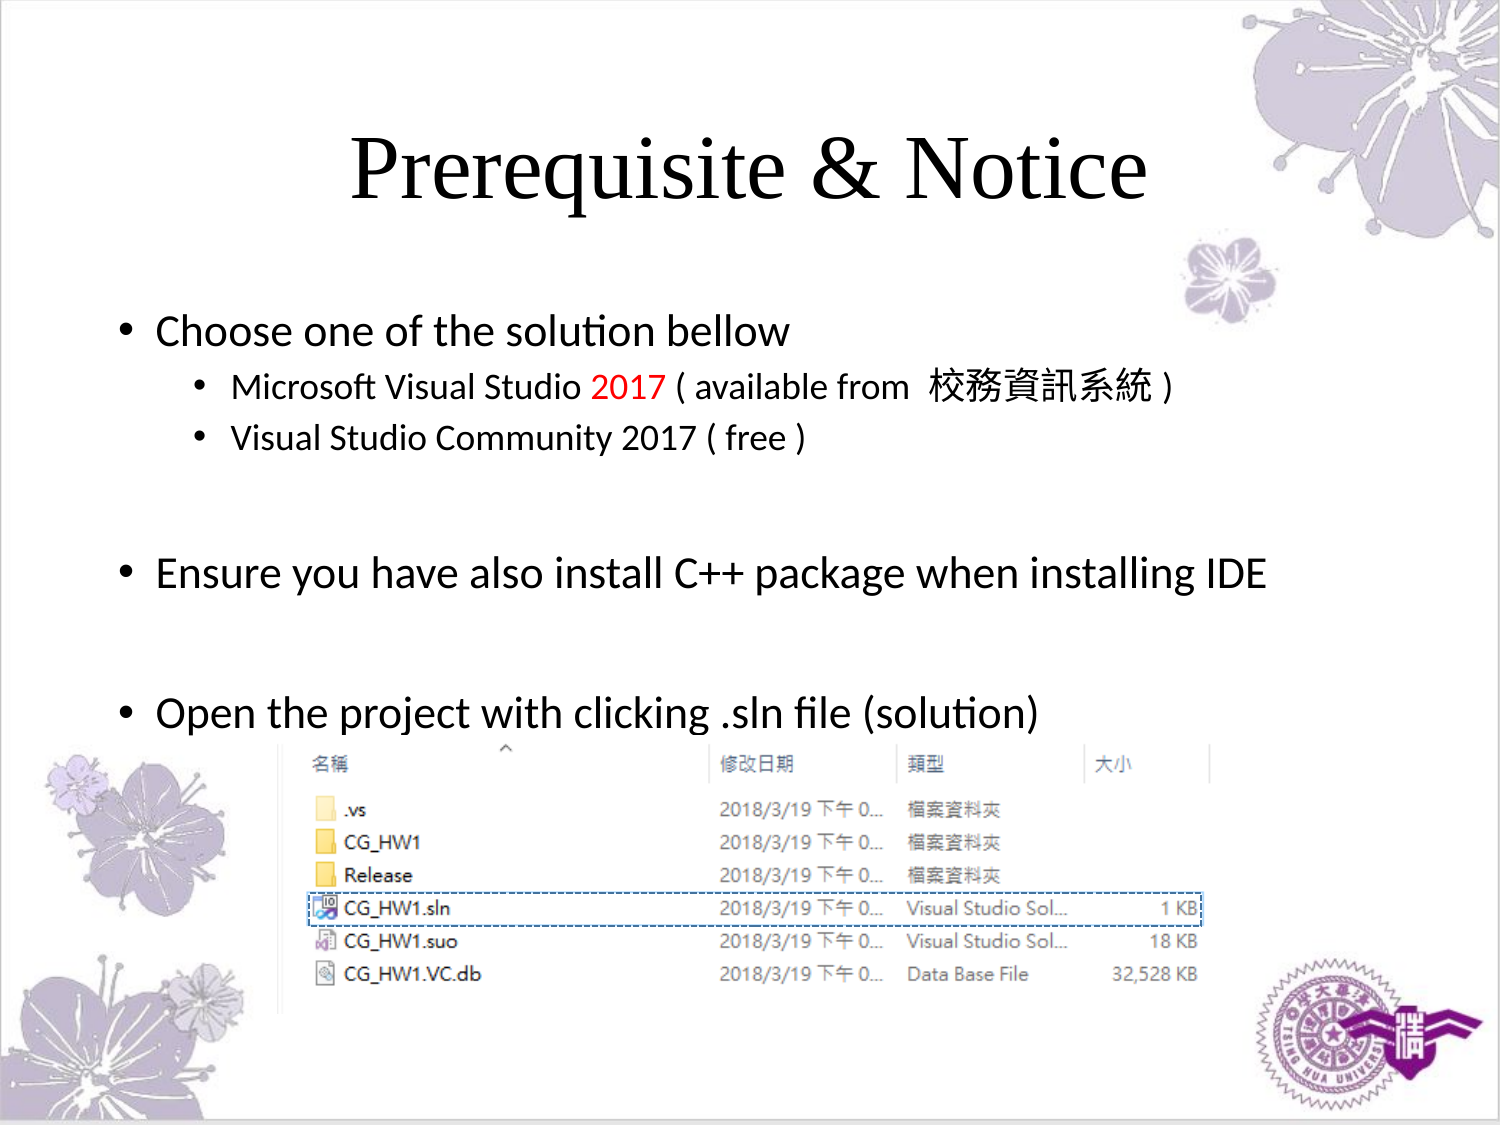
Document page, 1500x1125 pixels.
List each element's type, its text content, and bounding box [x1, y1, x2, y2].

list Choose one of the solution bellow Microsoft Visual Studio 2017 ( available from 校務資訊系統) Visual Studio Community 2017 ( free ) Ensure you have also install C++ package when installing IDE Open the project with clicking .sln file (solution) [103, 299, 1397, 1014]
picture [0, 0, 1500, 1125]
title Prerequisite & Notice [103, 59, 1397, 278]
